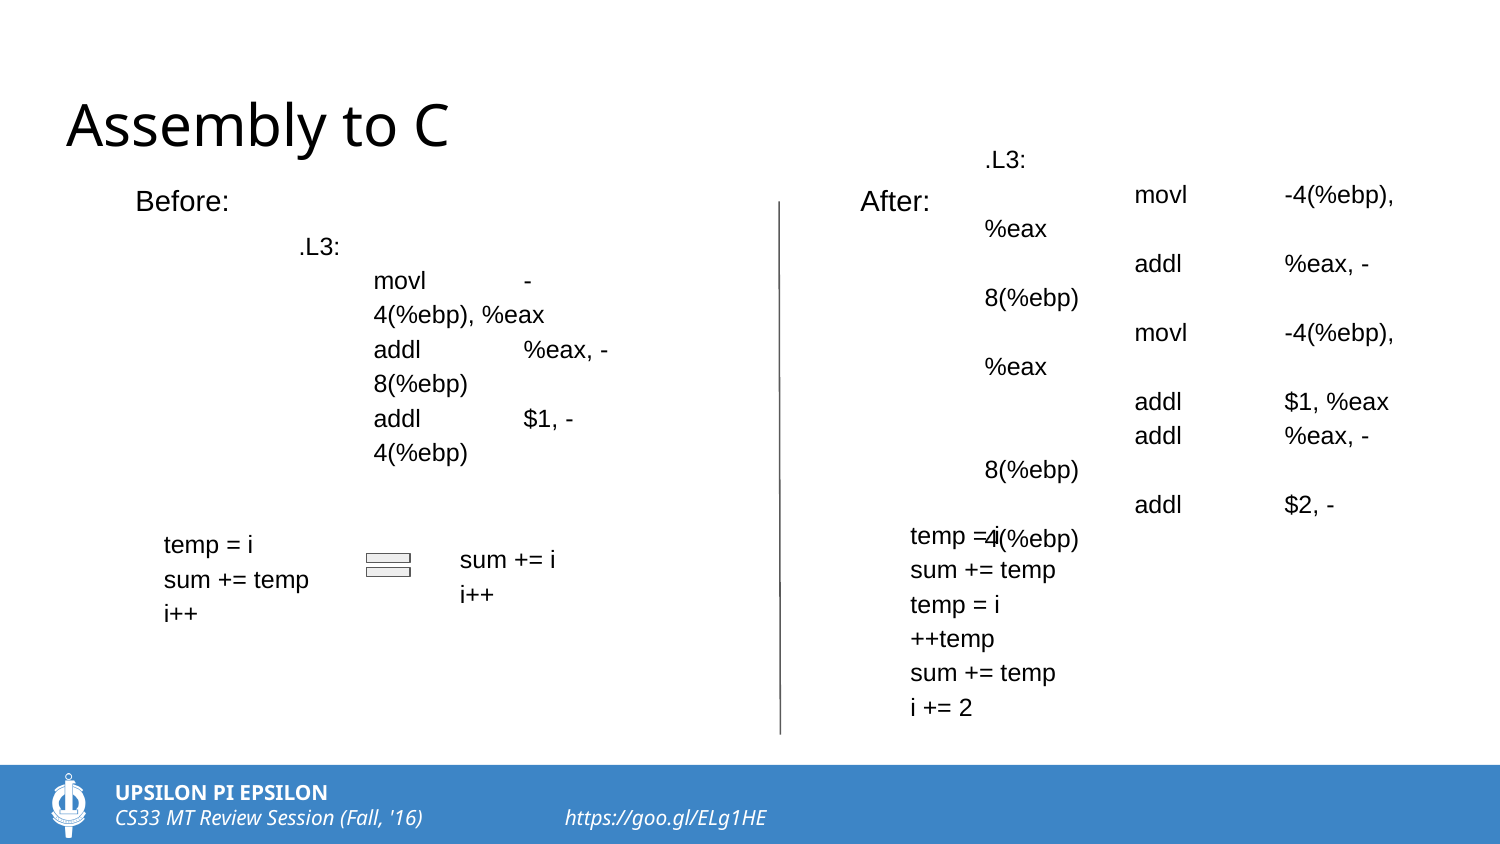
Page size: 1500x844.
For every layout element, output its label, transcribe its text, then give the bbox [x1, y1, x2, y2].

text_box [366, 553, 411, 563]
picture [51, 773, 86, 838]
text_box .L3: movl -4(%ebp), %eax addl %eax, -8(%ebp) addl $1, -4(%ebp) [283, 237, 644, 456]
title Assembly to C [51, 72, 1449, 167]
text_box Before: [120, 166, 251, 237]
text_box temp = i sum += temp temp = i ++temp sum += temp i += 2 [895, 508, 1117, 727]
text_box [366, 567, 411, 577]
text_box After: [845, 166, 976, 237]
text_box sum += i i++ [444, 489, 629, 659]
text_box .L3: movl -4(%ebp), %eax addl %eax, -8(%ebp) movl -4(%ebp), %eax addl $1, %eax addl %eax, -8(%ebp) addl $2, -4(%ebp) [969, 195, 1415, 497]
text_box temp = i sum += temp i++ [148, 491, 332, 661]
